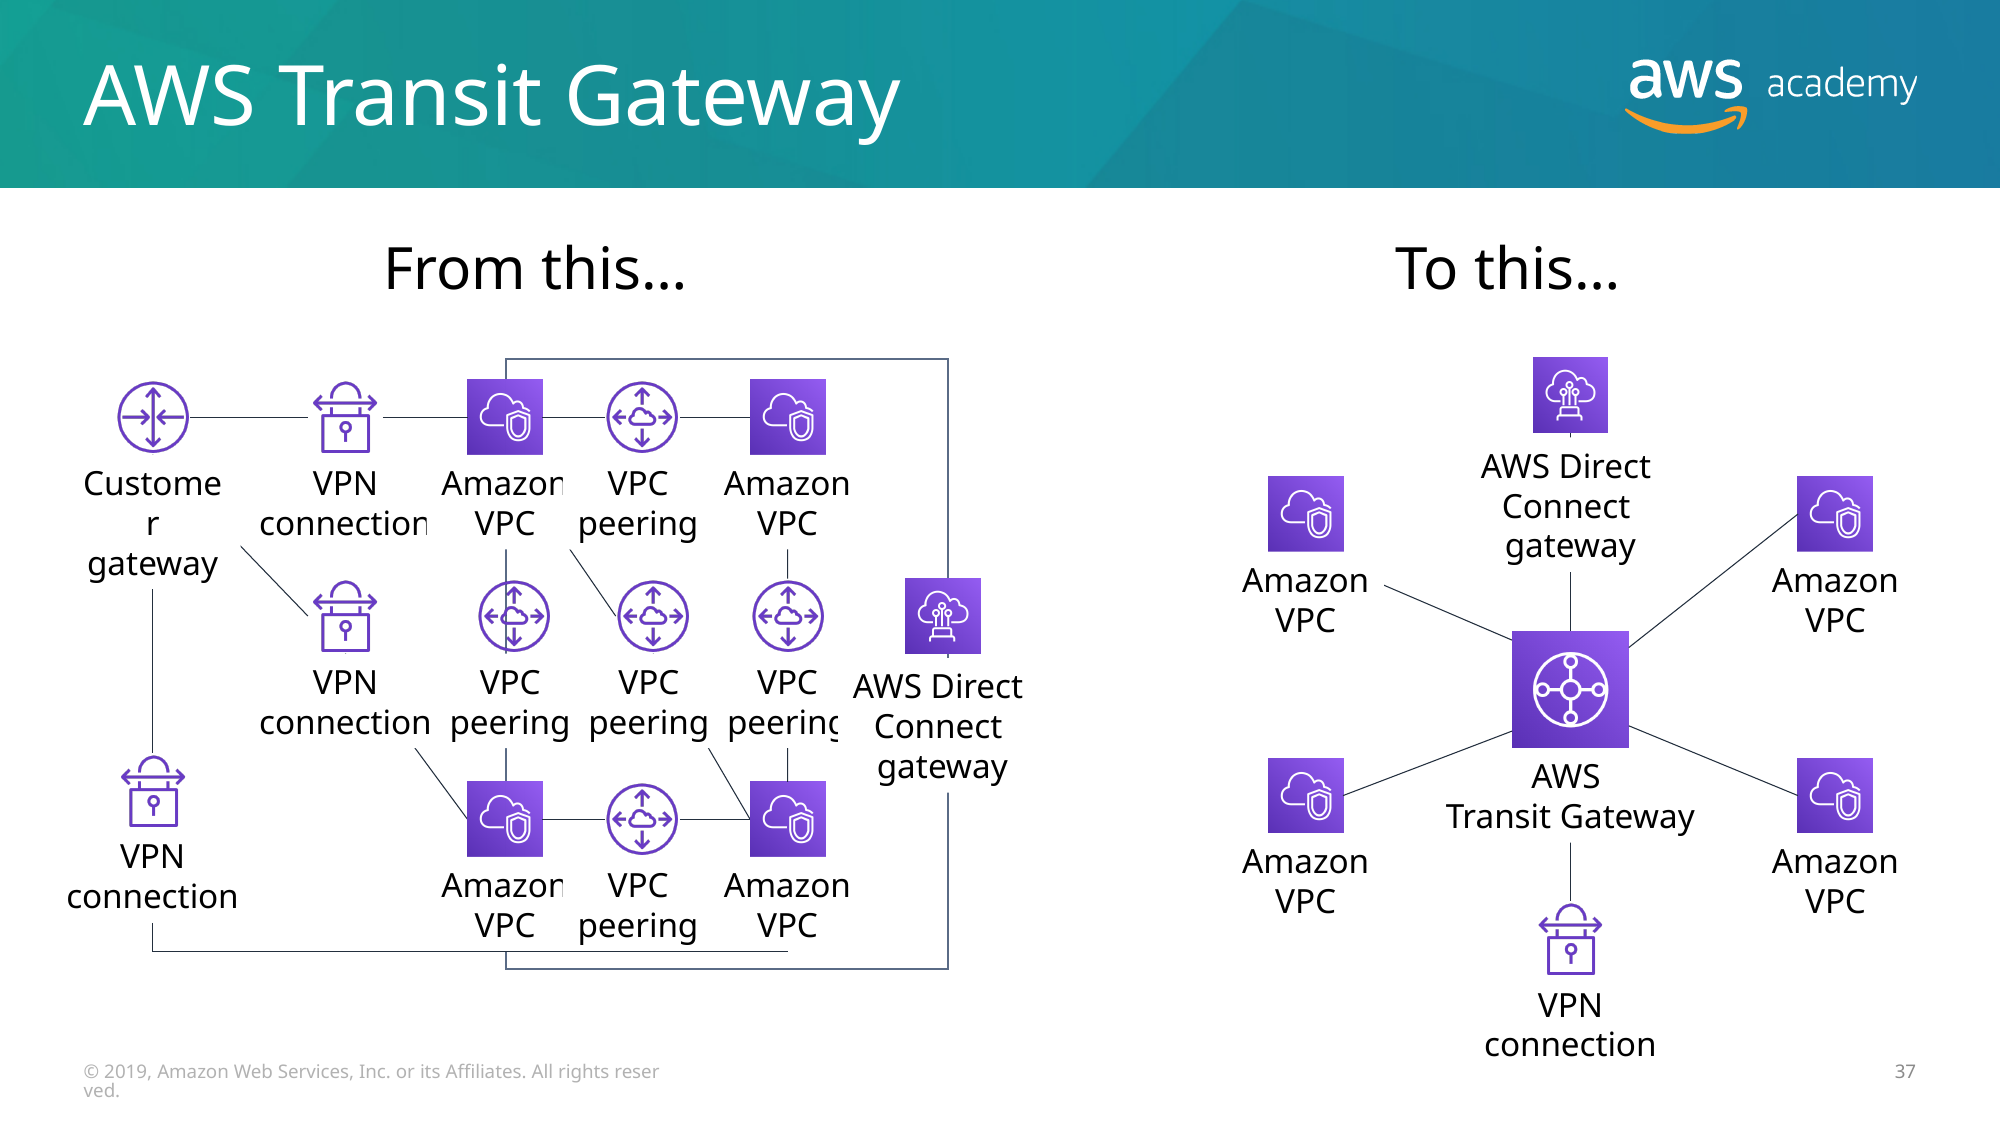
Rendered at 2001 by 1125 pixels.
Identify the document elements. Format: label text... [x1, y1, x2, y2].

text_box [55, 358, 1045, 970]
text_box To this… [1381, 224, 1636, 309]
slide_number 37 [1481, 1042, 1932, 1103]
text_box From this… [368, 224, 703, 309]
picture [0, 0, 2000, 188]
text_box AWS Transit Gateway [68, 59, 1551, 138]
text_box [1229, 357, 1912, 1073]
footer © 2019, Amazon Web Services, Inc. or its Affiliates. All rights reserved. [68, 1042, 682, 1103]
